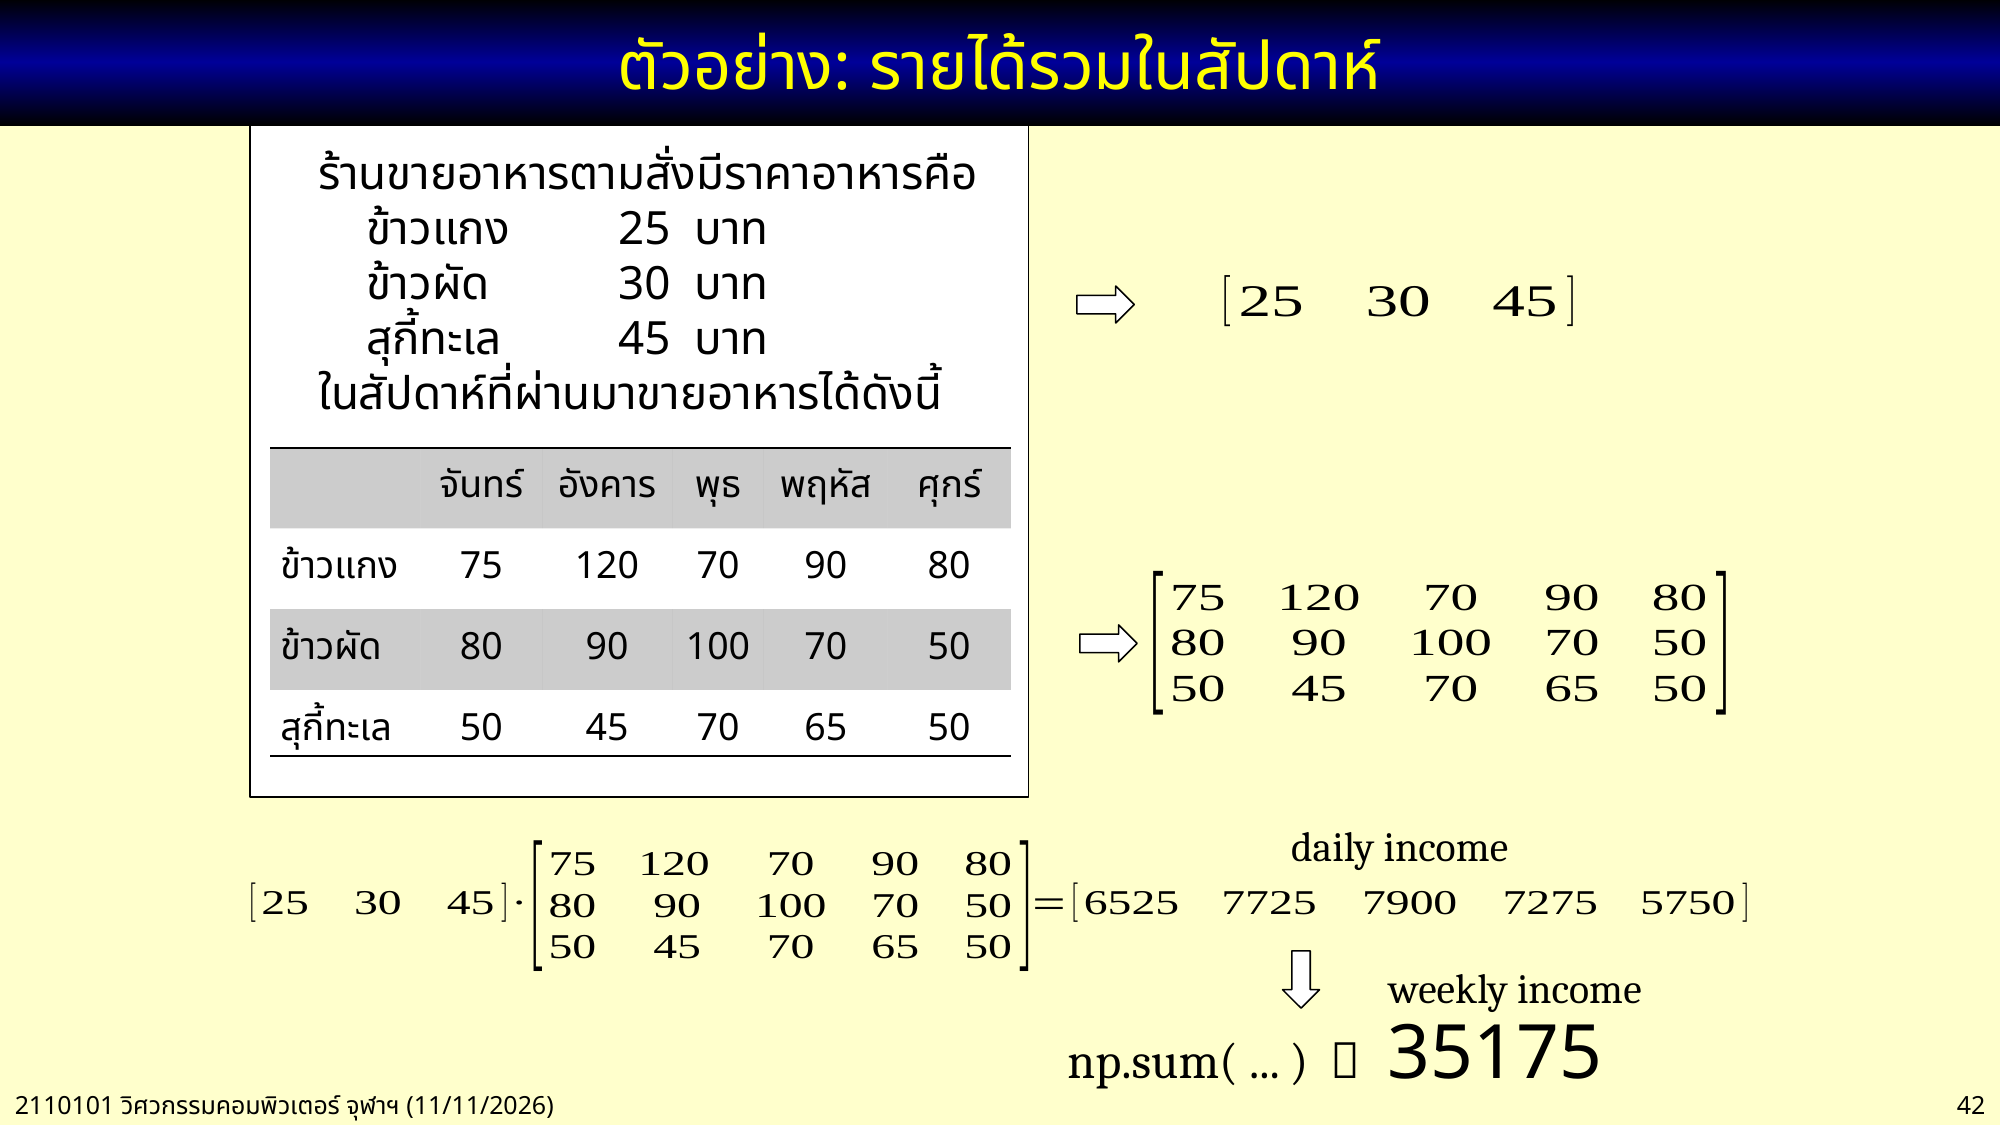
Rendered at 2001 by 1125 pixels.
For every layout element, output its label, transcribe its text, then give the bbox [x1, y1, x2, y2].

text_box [1076, 273, 1578, 330]
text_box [1282, 950, 1665, 1021]
text_box np.sum( ... )  35175 [1052, 996, 1629, 1102]
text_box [249, 122, 1029, 798]
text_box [1079, 569, 1730, 718]
title ตัวอย่าง: รายได้รวมในสัปดาห์ [0, 0, 2000, 126]
text_box daily income [1276, 812, 1524, 877]
